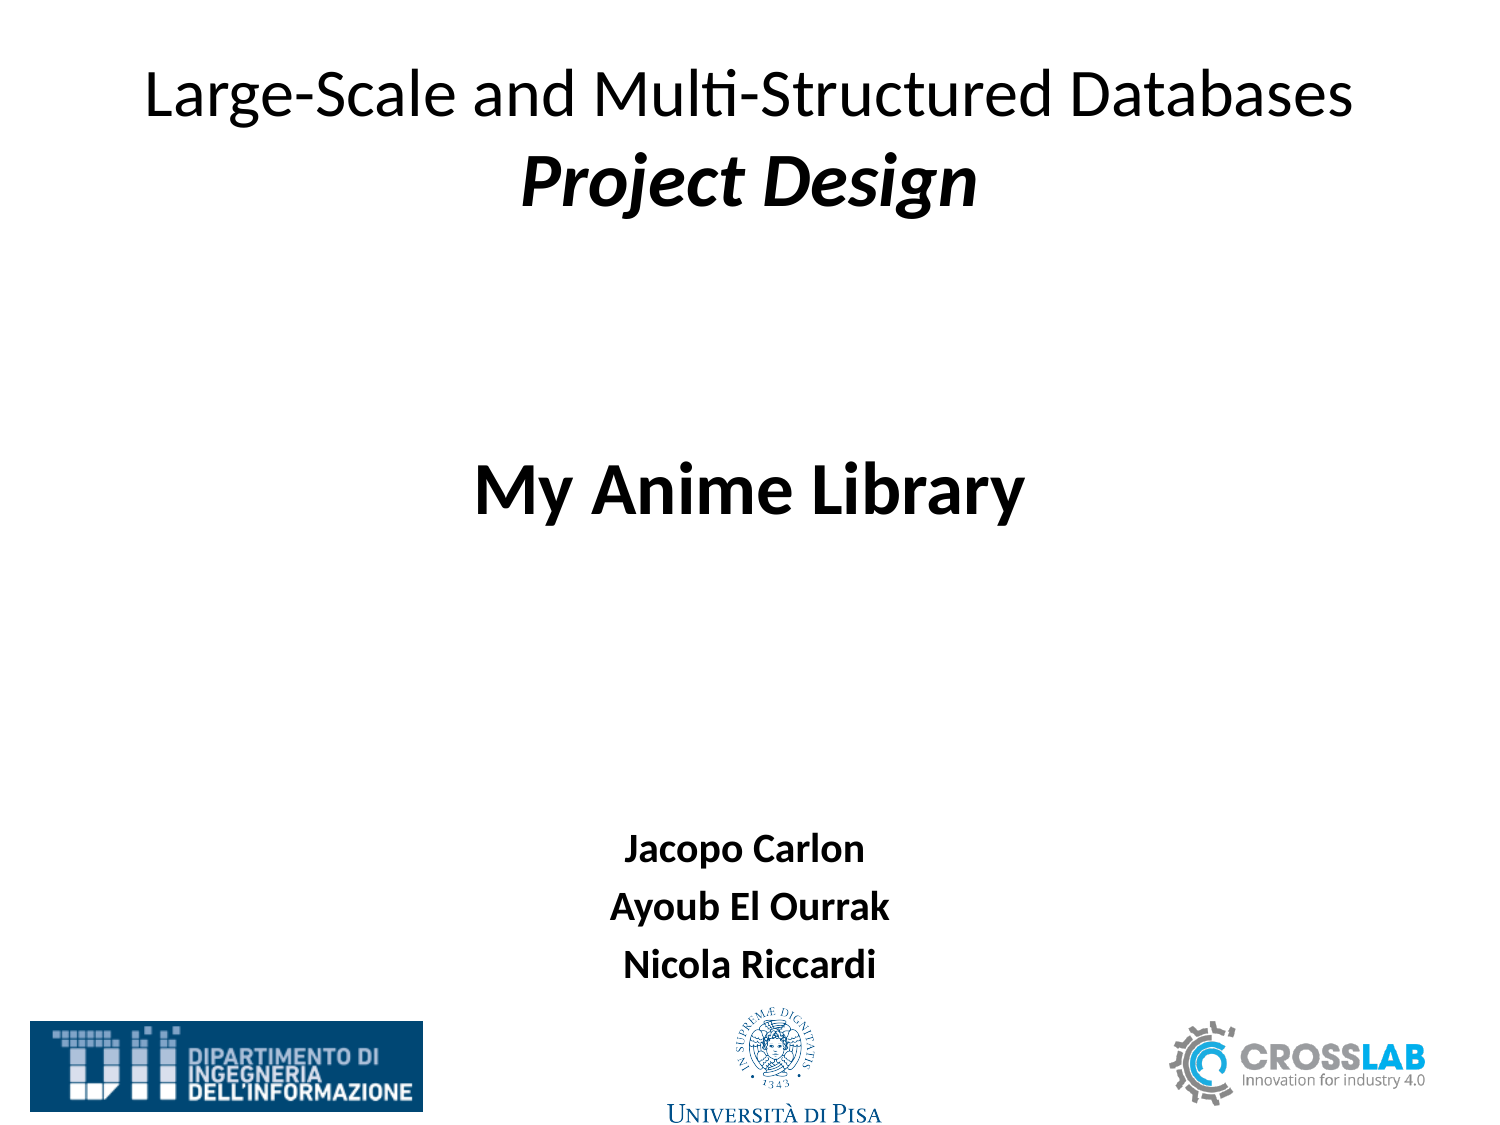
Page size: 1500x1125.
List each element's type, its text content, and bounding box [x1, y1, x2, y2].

subtitle Jacopo Carlon Ayoub El Ourrak Nicola Riccardi [510, 812, 990, 995]
picture [1169, 1021, 1425, 1106]
text_box My Anime Library [428, 432, 1072, 537]
picture [30, 1021, 423, 1112]
picture [667, 1007, 882, 1123]
title Large-Scale and Multi-Structured Databases Project Design [0, 40, 1500, 300]
